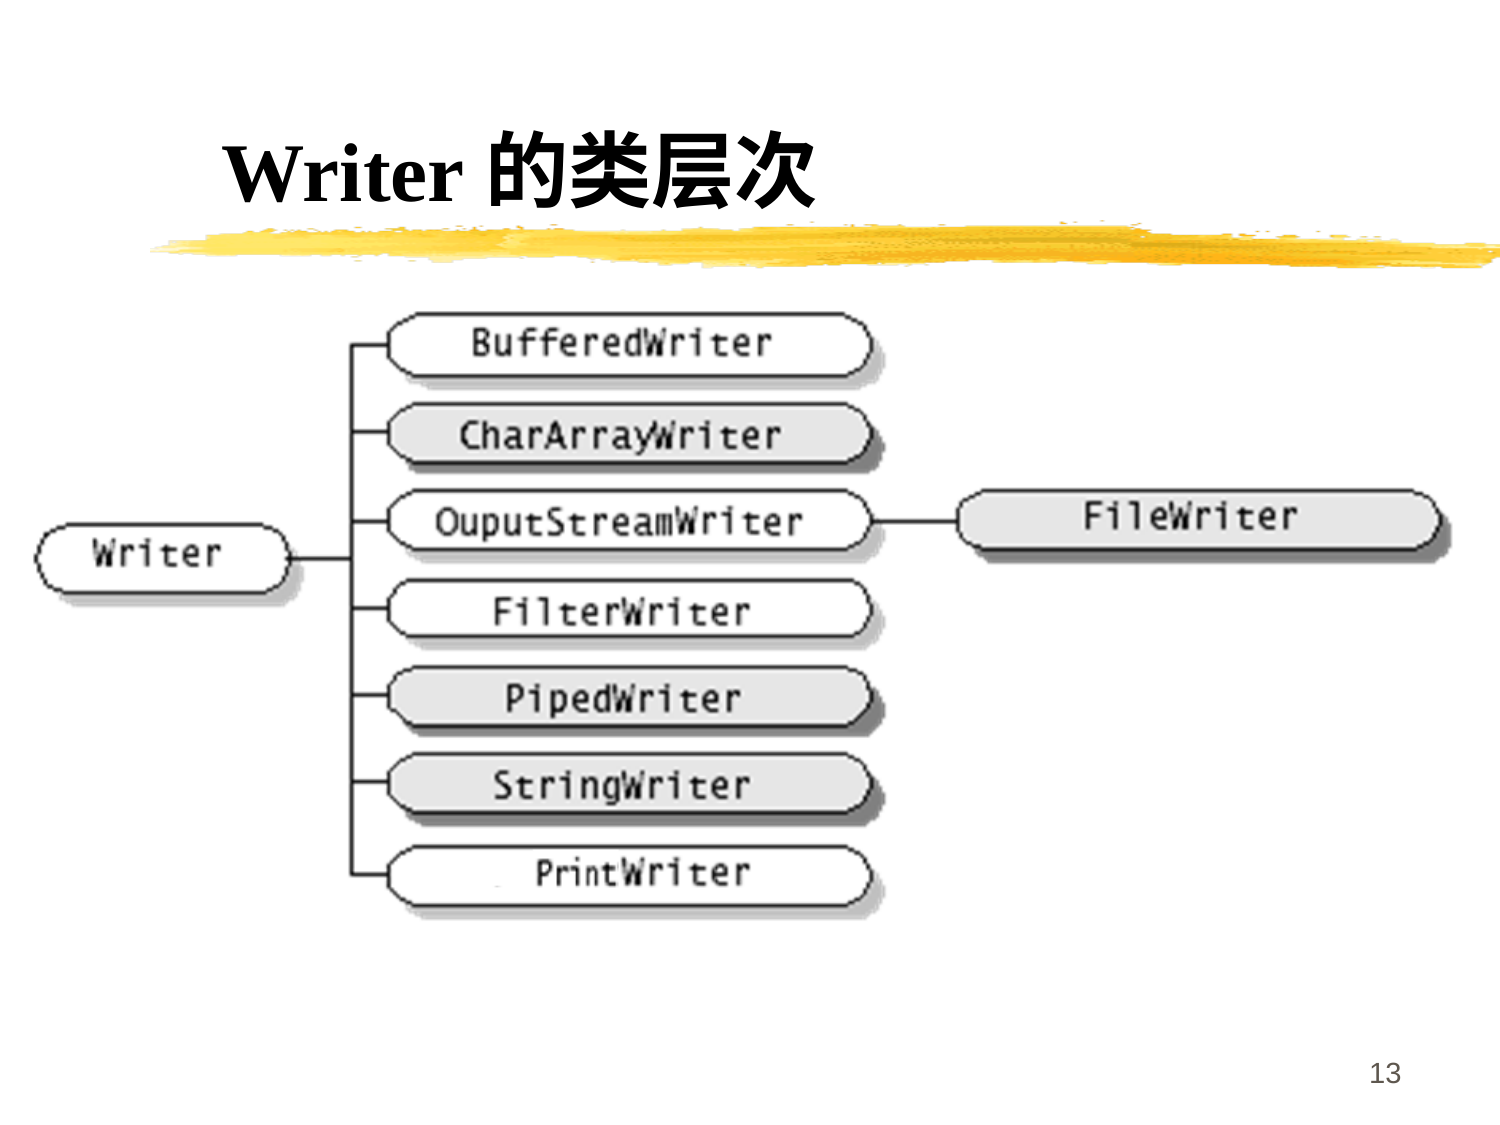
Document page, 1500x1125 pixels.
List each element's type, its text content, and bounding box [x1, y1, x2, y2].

picture [150, 215, 1500, 279]
text_box Writer的类层次 [206, 113, 1342, 225]
picture [24, 302, 1459, 964]
slide_number 13 [1103, 1021, 1417, 1098]
